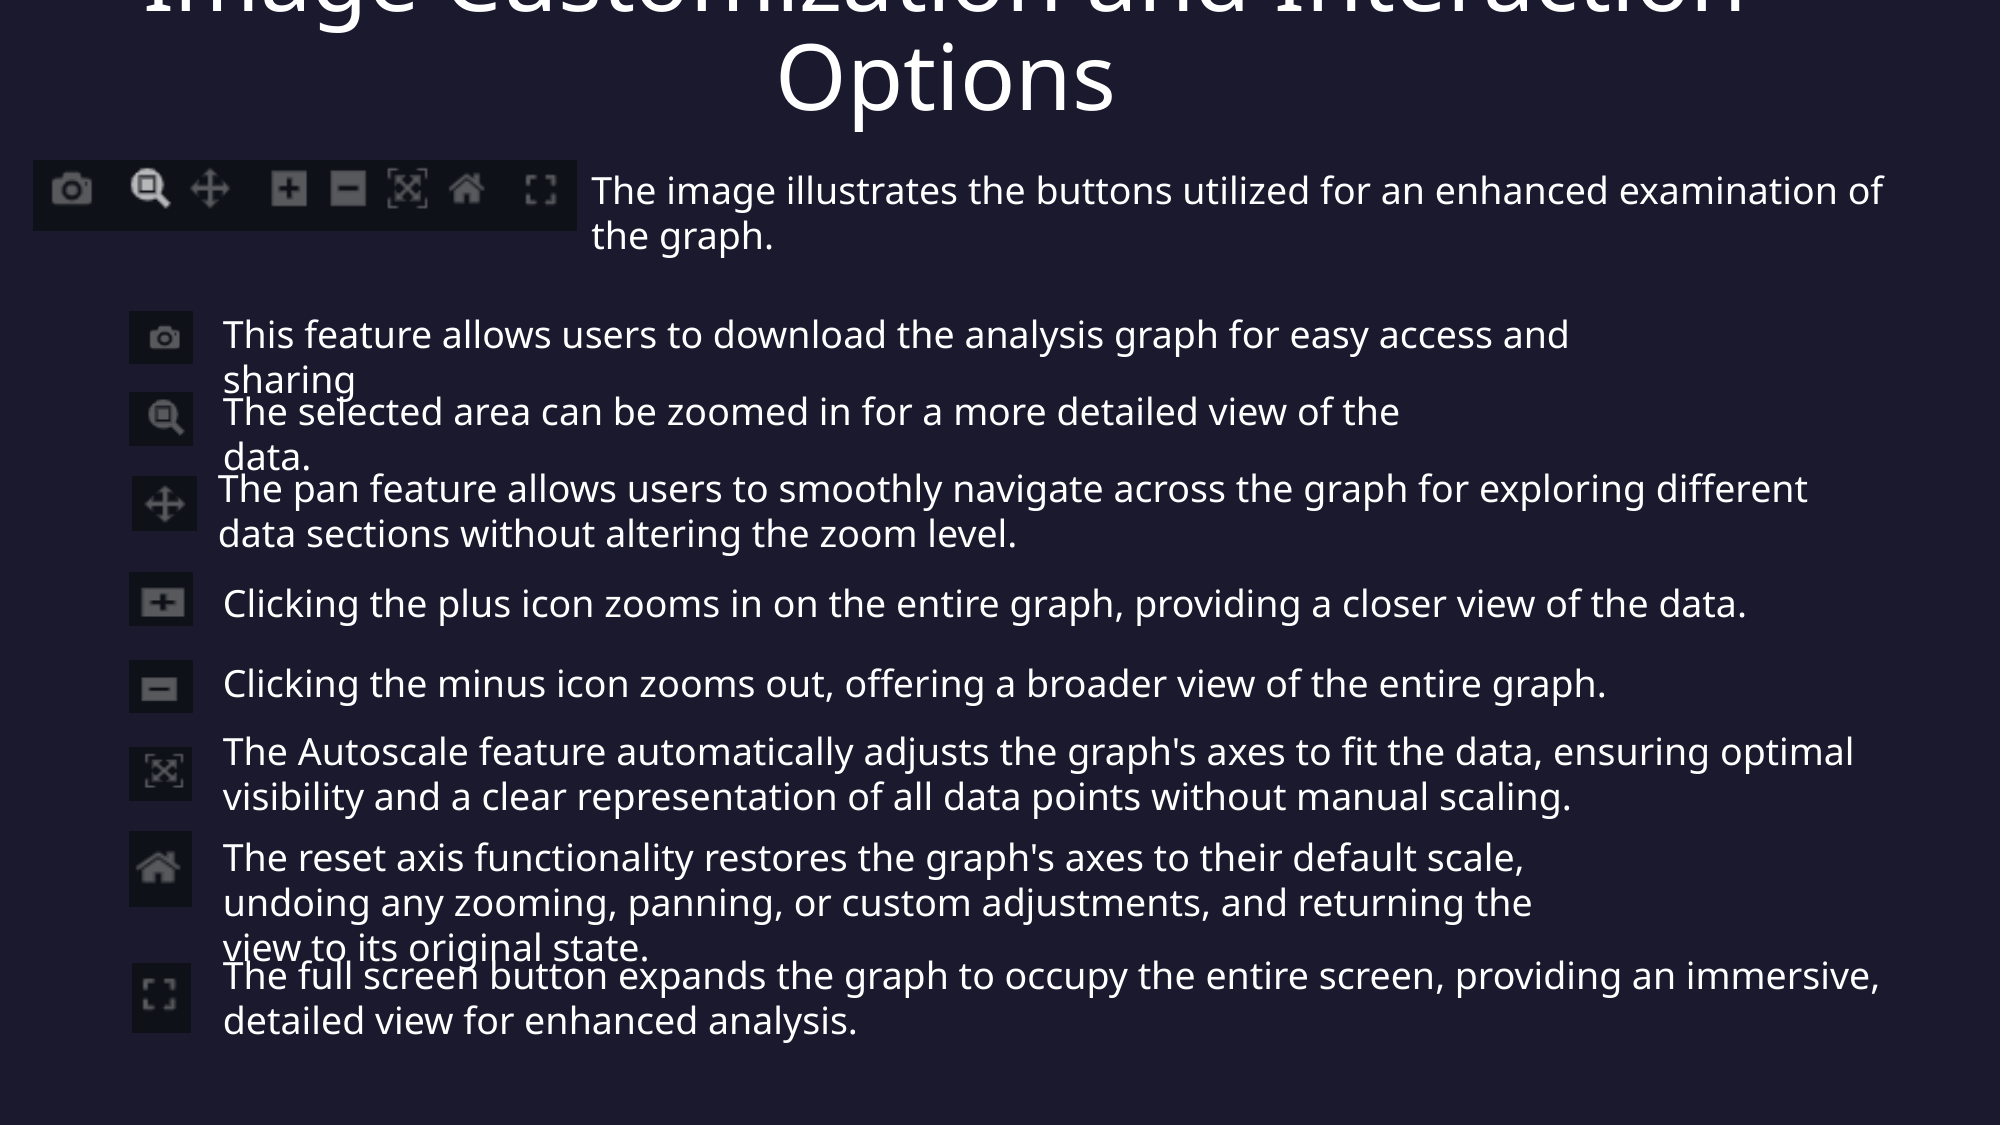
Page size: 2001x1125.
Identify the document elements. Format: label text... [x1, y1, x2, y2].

text_box Clicking the minus icon zooms out, offering a broader view of the entire graph. [208, 652, 1665, 712]
picture [128, 831, 192, 907]
picture [132, 476, 197, 531]
picture [128, 311, 193, 364]
text_box The full screen button expands the graph to occupy the entire screen, providing an immersive, detailed view for enhanced analysis. [208, 945, 1925, 1050]
text_box This feature allows users to download the analysis graph for easy access and sharing [208, 303, 1687, 409]
text_box Clicking the plus icon zooms in on the entire graph, providing a closer view of the data. [208, 572, 1842, 633]
picture [132, 962, 191, 1034]
picture [33, 160, 577, 231]
text_box The reset axis functionality restores the graph's axes to their default scale, undoing any zooming, panning, or custom adjustments, and returning the view to its original state. [208, 826, 1627, 945]
text_box The Autoscale feature automatically adjusts the graph's axes to fit the data, ensuring optimal visibility and a clear representation of all data points without manual scaling. [208, 720, 1908, 826]
picture [129, 572, 193, 626]
picture [128, 747, 192, 801]
picture [128, 392, 193, 446]
text_box The selected area can be zoomed in for a more detailed view of the data. [208, 380, 1469, 457]
text_box The image illustrates the buttons utilized for an enhanced examination of the graph. [576, 160, 1959, 265]
title Image Customization and Interaction Options [0, 0, 1925, 130]
text_box The pan feature allows users to smoothly navigate across the graph for exploring different data sections without altering the zoom level. [203, 457, 1878, 563]
picture [129, 660, 193, 713]
